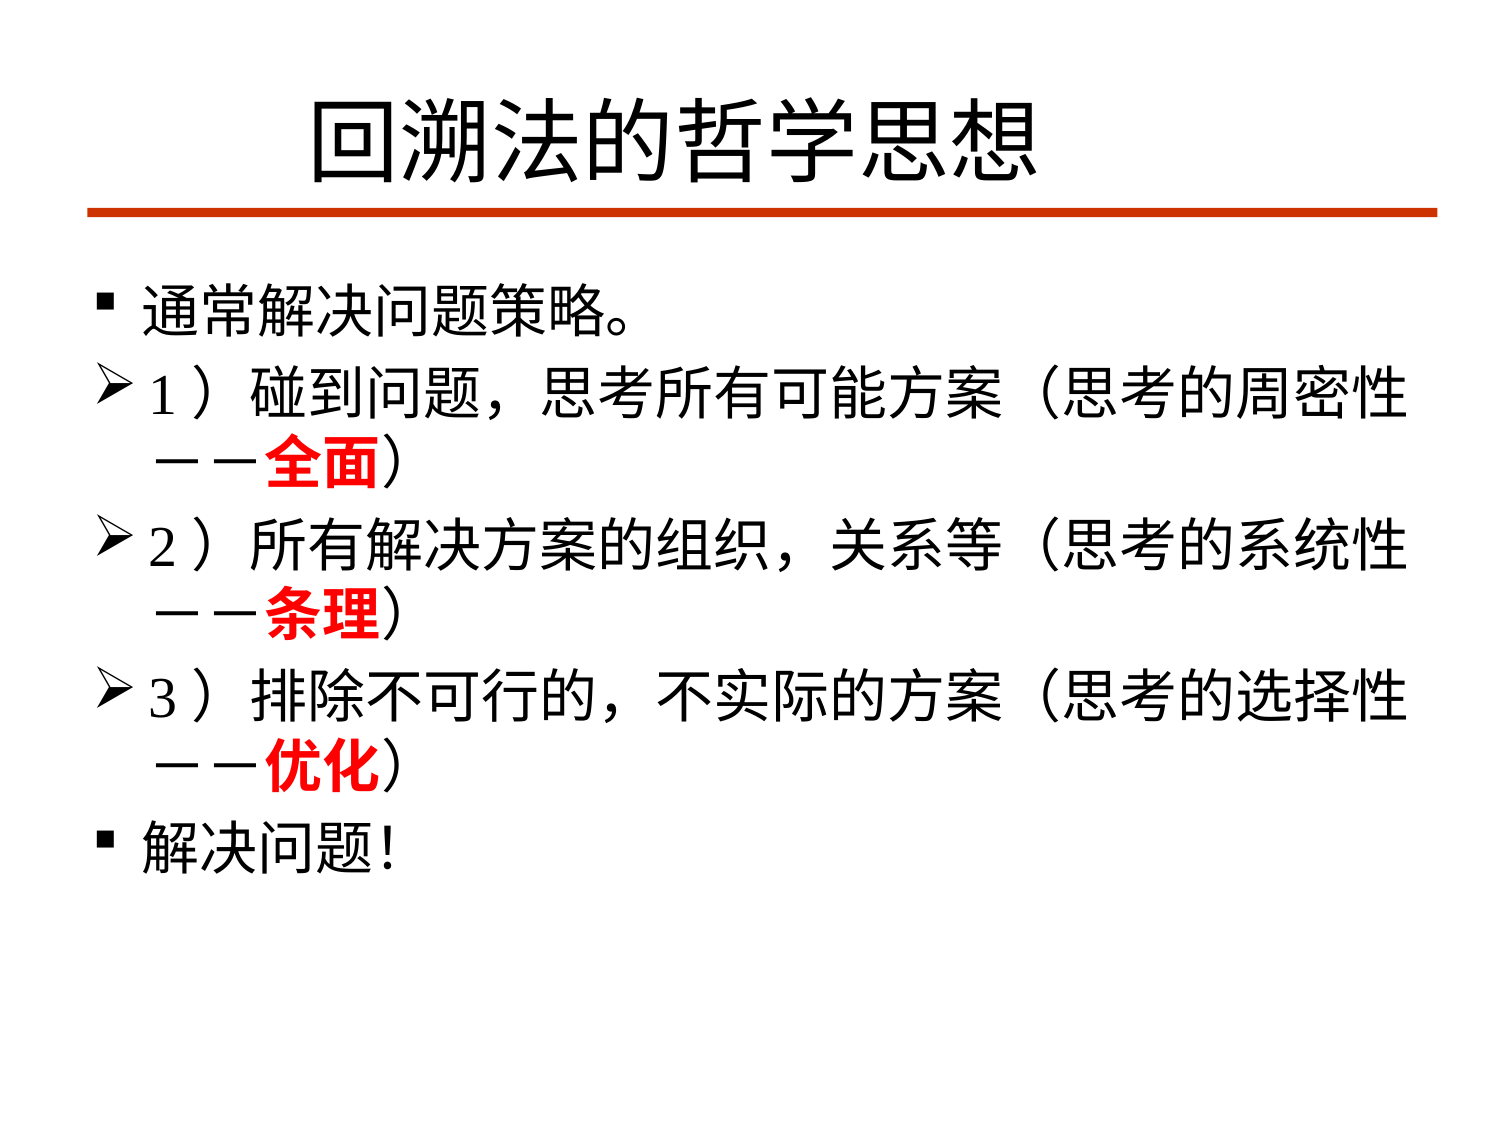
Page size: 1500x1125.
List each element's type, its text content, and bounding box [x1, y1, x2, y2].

title 回溯法的哲学思想 [0, 45, 1350, 233]
list 通常解决问题策略。 1）碰到问题，思考所有可能方案（思考的周密性－－全面） 2）所有解决方案的组织，关系等（思考的系统性－－条理） 3）排除不可行的，不实际的方案（思考的选择性－－优化） 解决问题！ [92, 274, 1443, 1017]
